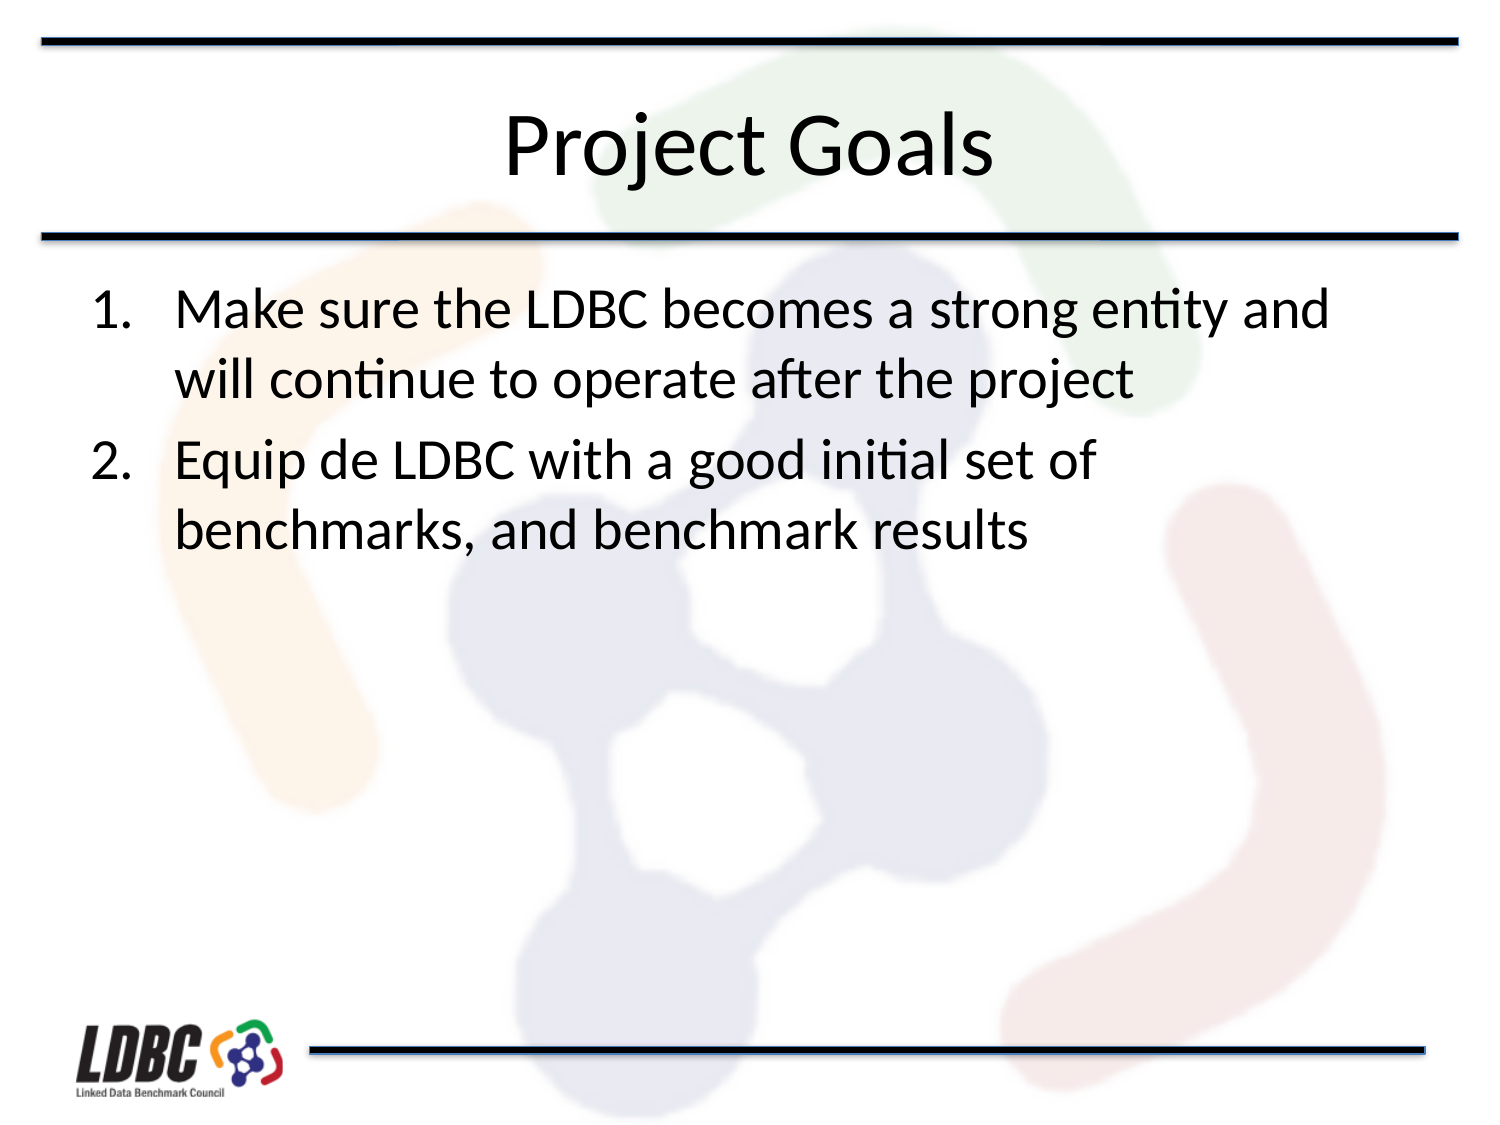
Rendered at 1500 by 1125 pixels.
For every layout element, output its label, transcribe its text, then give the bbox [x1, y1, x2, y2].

title Project Goals [75, 45, 1425, 233]
list Make sure the LDBC becomes a strong entity and will continue to operate after the project Equip de LDBC with a good initial set of benchmarks, and benchmark results [75, 262, 1425, 1005]
